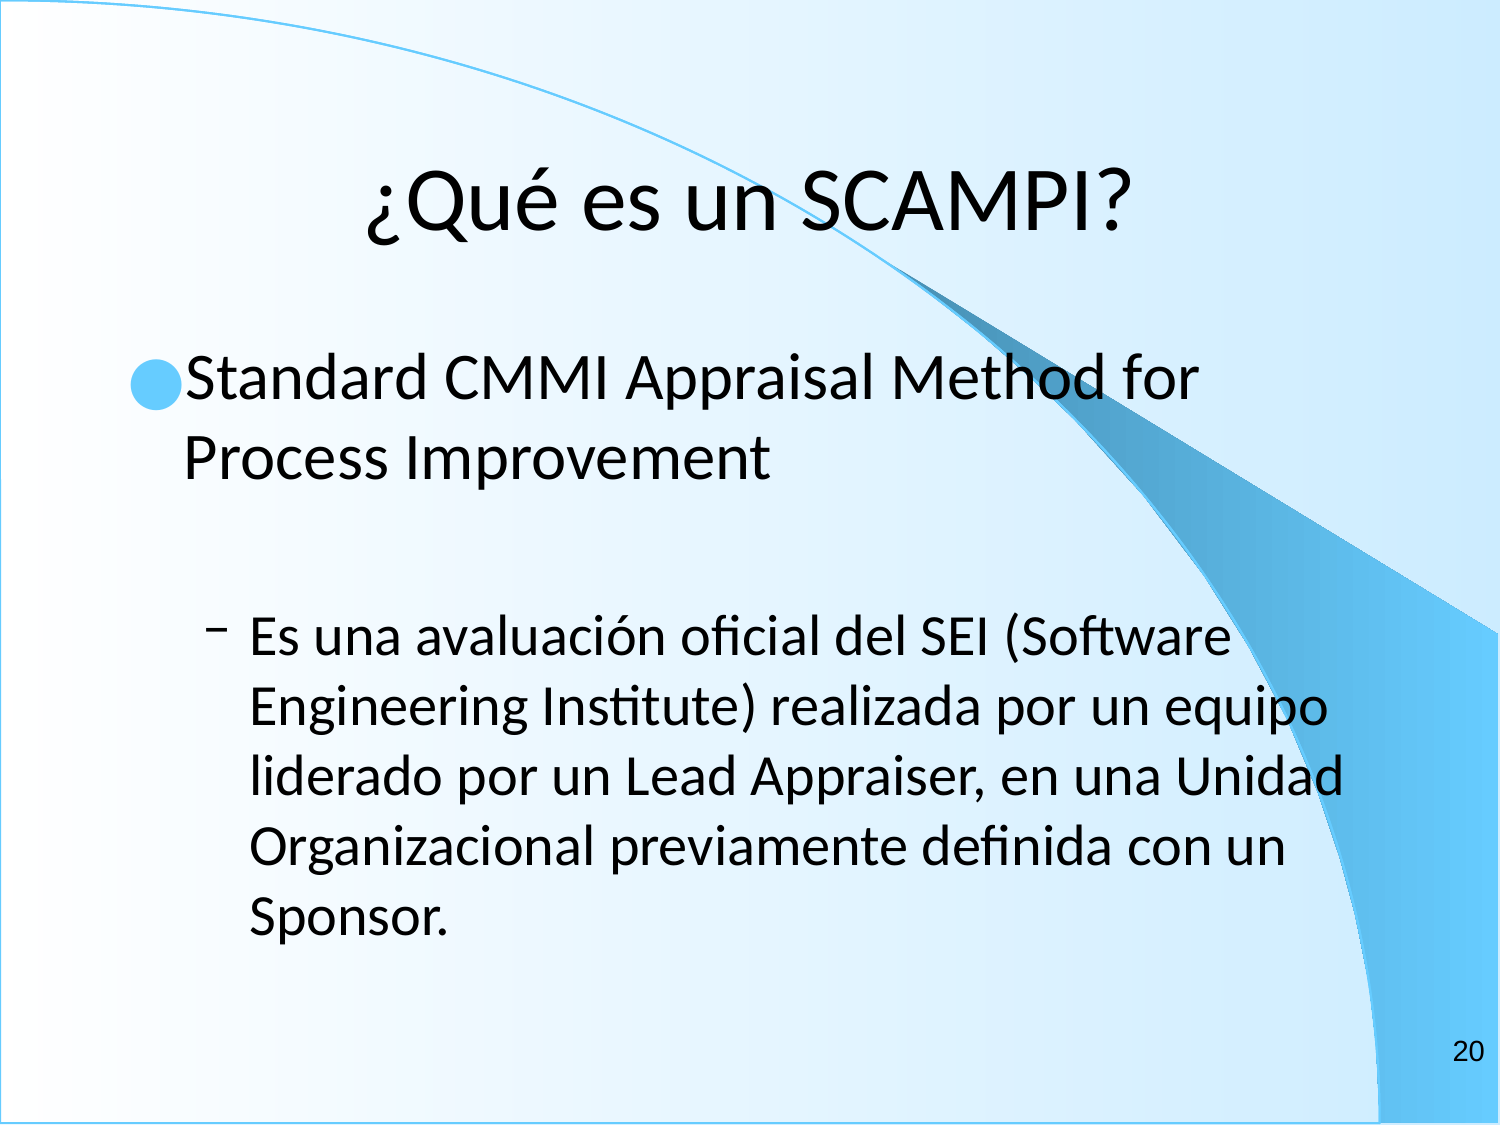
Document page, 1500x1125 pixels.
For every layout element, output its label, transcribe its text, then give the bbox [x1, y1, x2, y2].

title ¿Qué es un SCAMPI? [112, 99, 1388, 288]
text_box ‹#› [1149, 1024, 1500, 1103]
list Standard CMMI Appraisal Method for Process Improvement Es una avaluación oficial del SEI (Software Engineering Institute) realizada por un equipo liderado por un Lead Appraiser, en una Unidad Organizacional previamente definida con un Sponsor. [112, 324, 1388, 1000]
